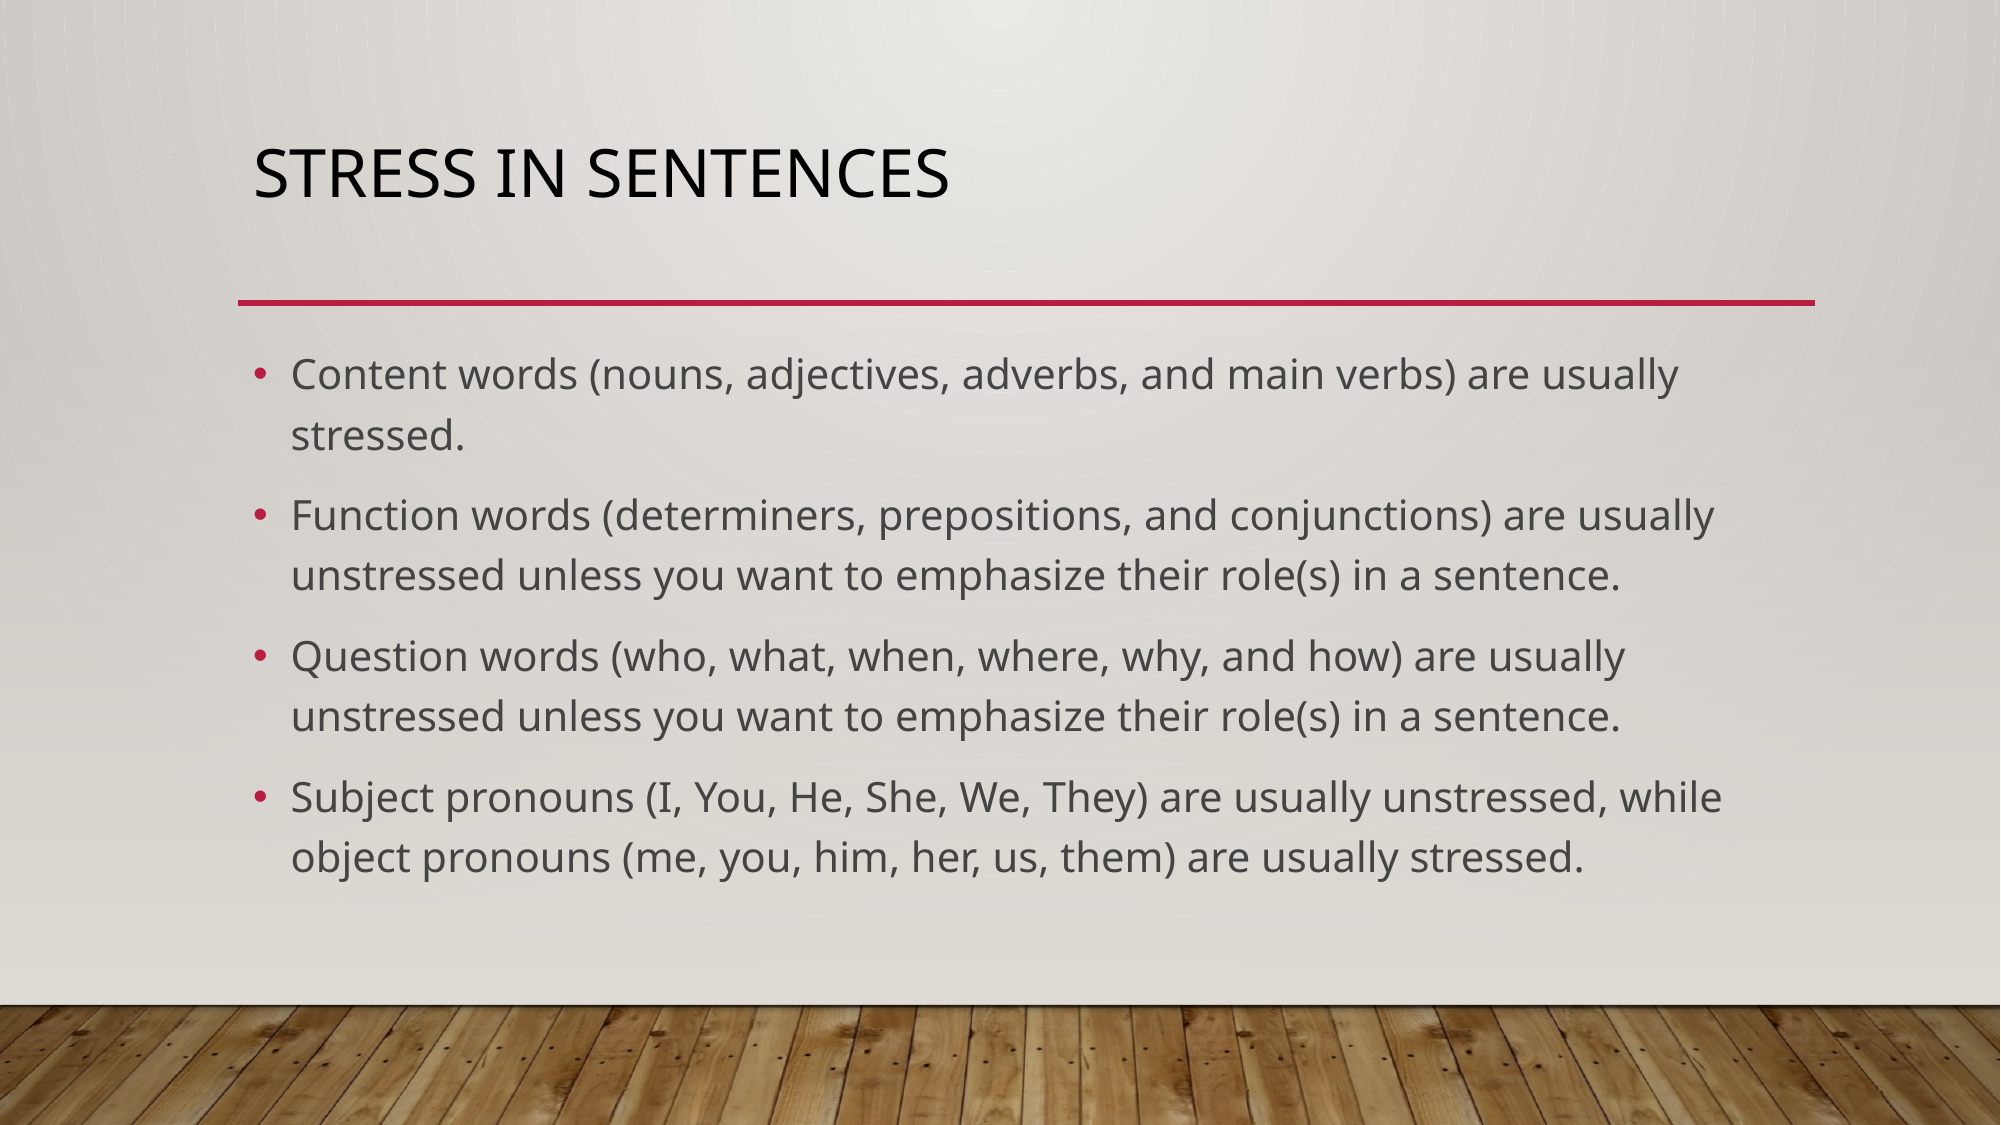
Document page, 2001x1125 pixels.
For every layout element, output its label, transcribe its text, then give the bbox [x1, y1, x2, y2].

picture [0, 1005, 2000, 1125]
list Content words (nouns, adjectives, adverbs, and main verbs) are usually stressed. Function words (determiners, prepositions, and conjunctions) are usually unstressed unless you want to emphasize their role(s) in a sentence. Question words (who, what, when, where, why, and how) are usually unstressed unless you want to emphasize their role(s) in a sentence. Subject pronouns (I, You, He, She, We, They) are usually unstressed, while object pronouns (me, you, him, her, us, them) are usually stressed. [238, 330, 1814, 897]
title Stress in sentences [238, 131, 1814, 305]
